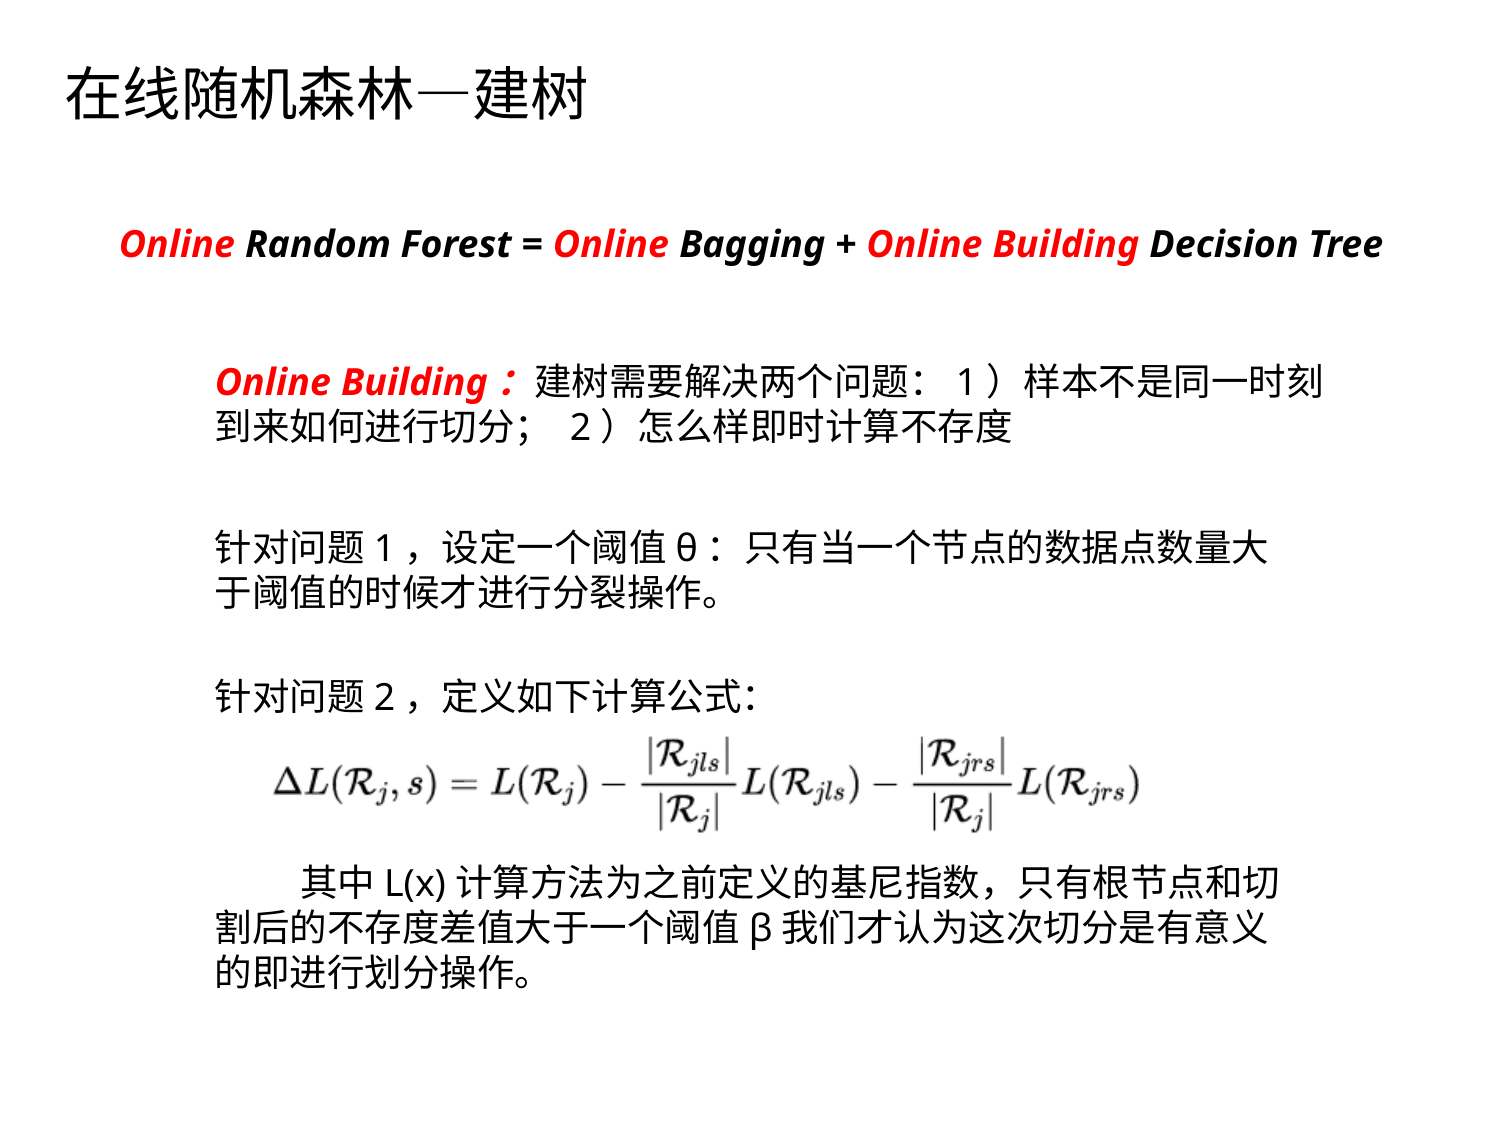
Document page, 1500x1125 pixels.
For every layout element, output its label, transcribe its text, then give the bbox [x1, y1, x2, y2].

text_box 在线随机森林—建树 [50, 50, 625, 135]
text_box Online Random Forest = Online Bagging + Online Building Decision Tree [103, 212, 1399, 273]
picture [258, 726, 1153, 851]
text_box 针对问题2，定义如下计算公式： [199, 665, 1313, 725]
text_box Online Building：建树需要解决两个问题：1）样本不是同一时刻到来如何进行切分； 2）怎么样即时计算不存度 [199, 350, 1349, 456]
text_box 针对问题1，设定一个阈值θ：只有当一个节点的数据点数量大于阈值的时候才进行分裂操作。 [199, 516, 1313, 622]
text_box 其中L(x)计算方法为之前定义的基尼指数，只有根节点和切割后的不存度差值大于一个阈值β我们才认为这次切分是有意义的即进行划分操作。 [199, 851, 1313, 1002]
